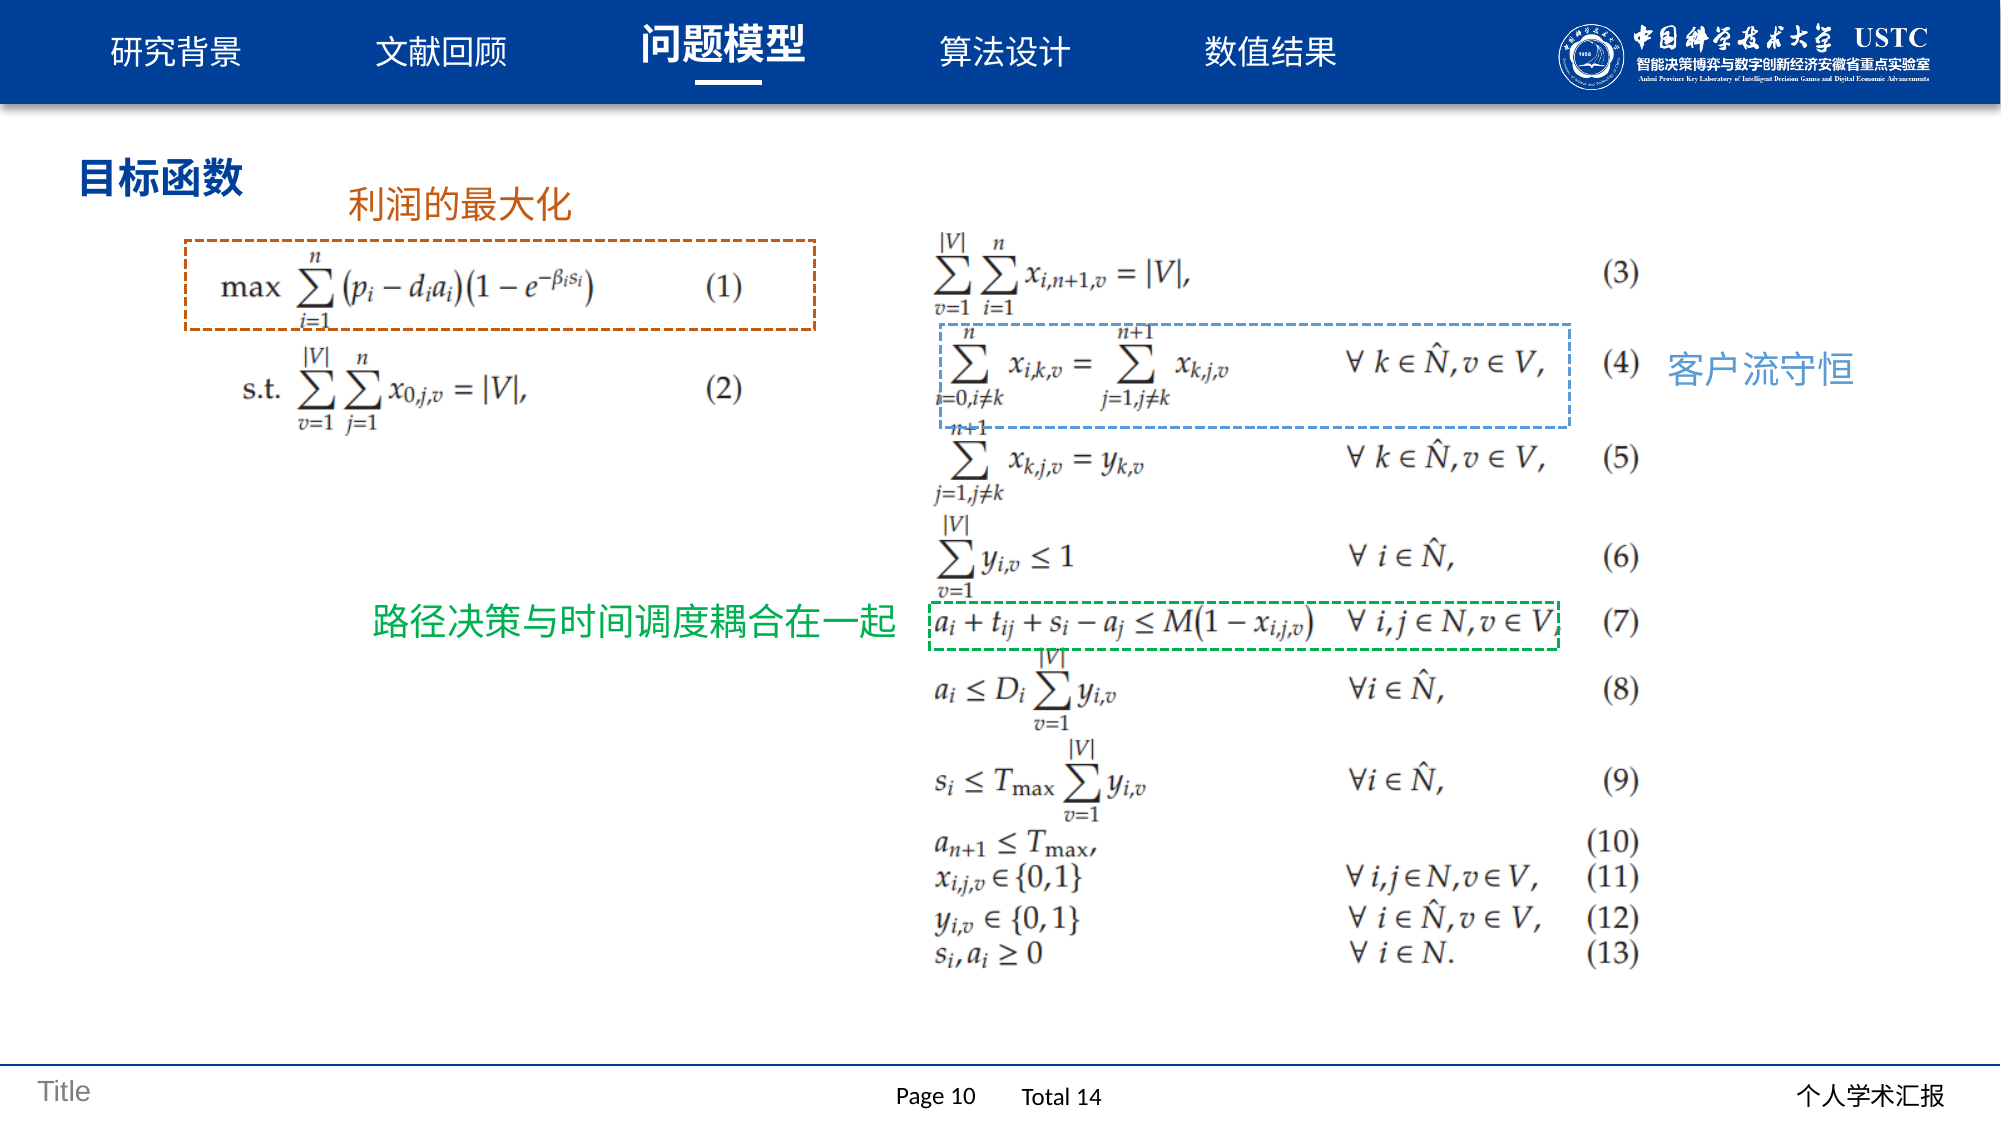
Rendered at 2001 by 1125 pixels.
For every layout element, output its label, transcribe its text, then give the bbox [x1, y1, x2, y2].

text_box 利润的最大化 [333, 173, 707, 234]
text_box [185, 239, 218, 331]
picture [215, 240, 761, 446]
text_box 客户流守恒 [1667, 338, 2000, 398]
picture [1557, 11, 1945, 90]
picture [909, 211, 1667, 993]
footer Page 10 [881, 1065, 1000, 1125]
text_box [757, 239, 816, 331]
text_box 路径决策与时间调度耦合在一起 [357, 590, 909, 650]
title 目标函数 [62, 149, 671, 212]
